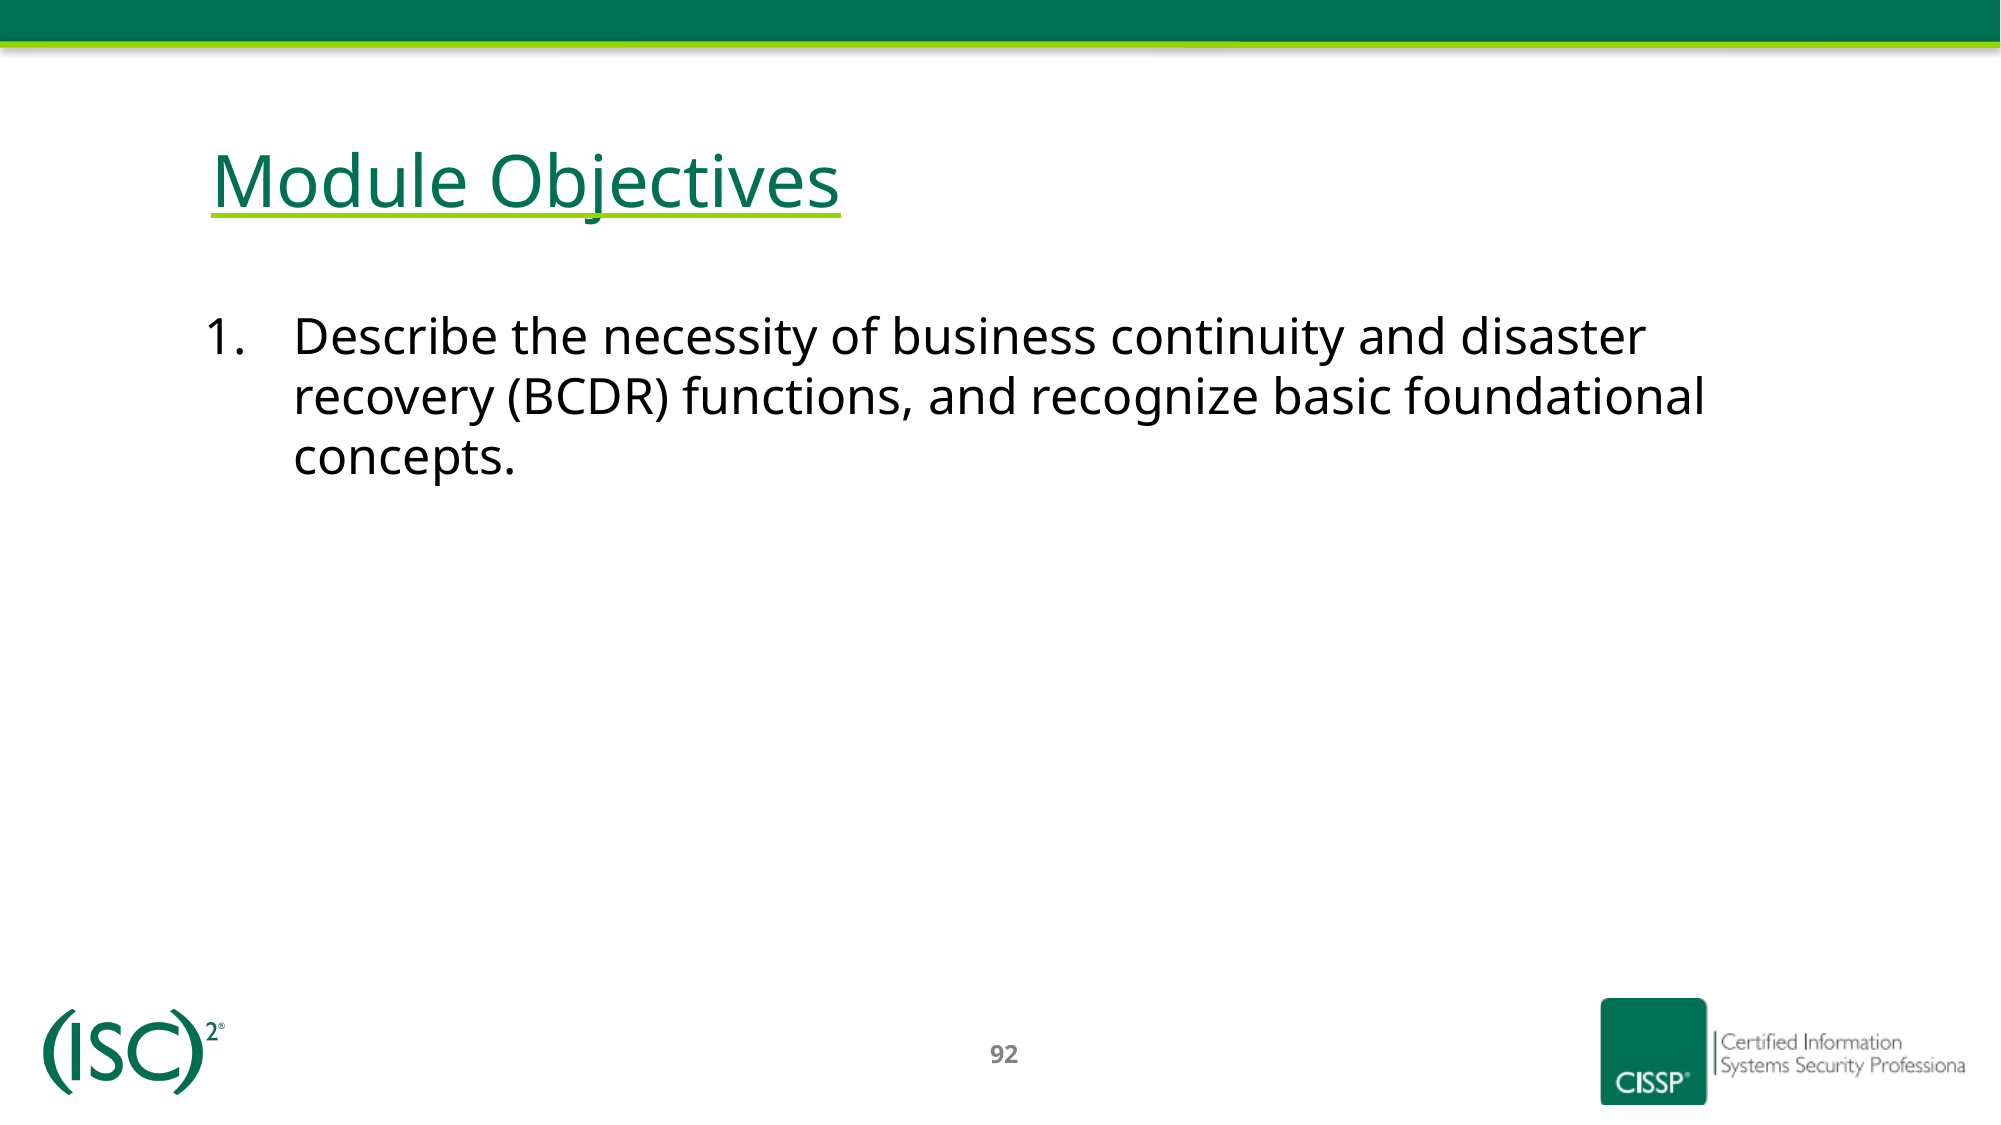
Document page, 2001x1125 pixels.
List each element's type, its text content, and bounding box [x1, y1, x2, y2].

list Describe the necessity of business continuity and disaster recovery (BCDR) functions, and recognize basic foundational concepts. [189, 297, 1830, 961]
picture [40, 1005, 228, 1099]
title Module Objectives [196, 91, 1618, 280]
